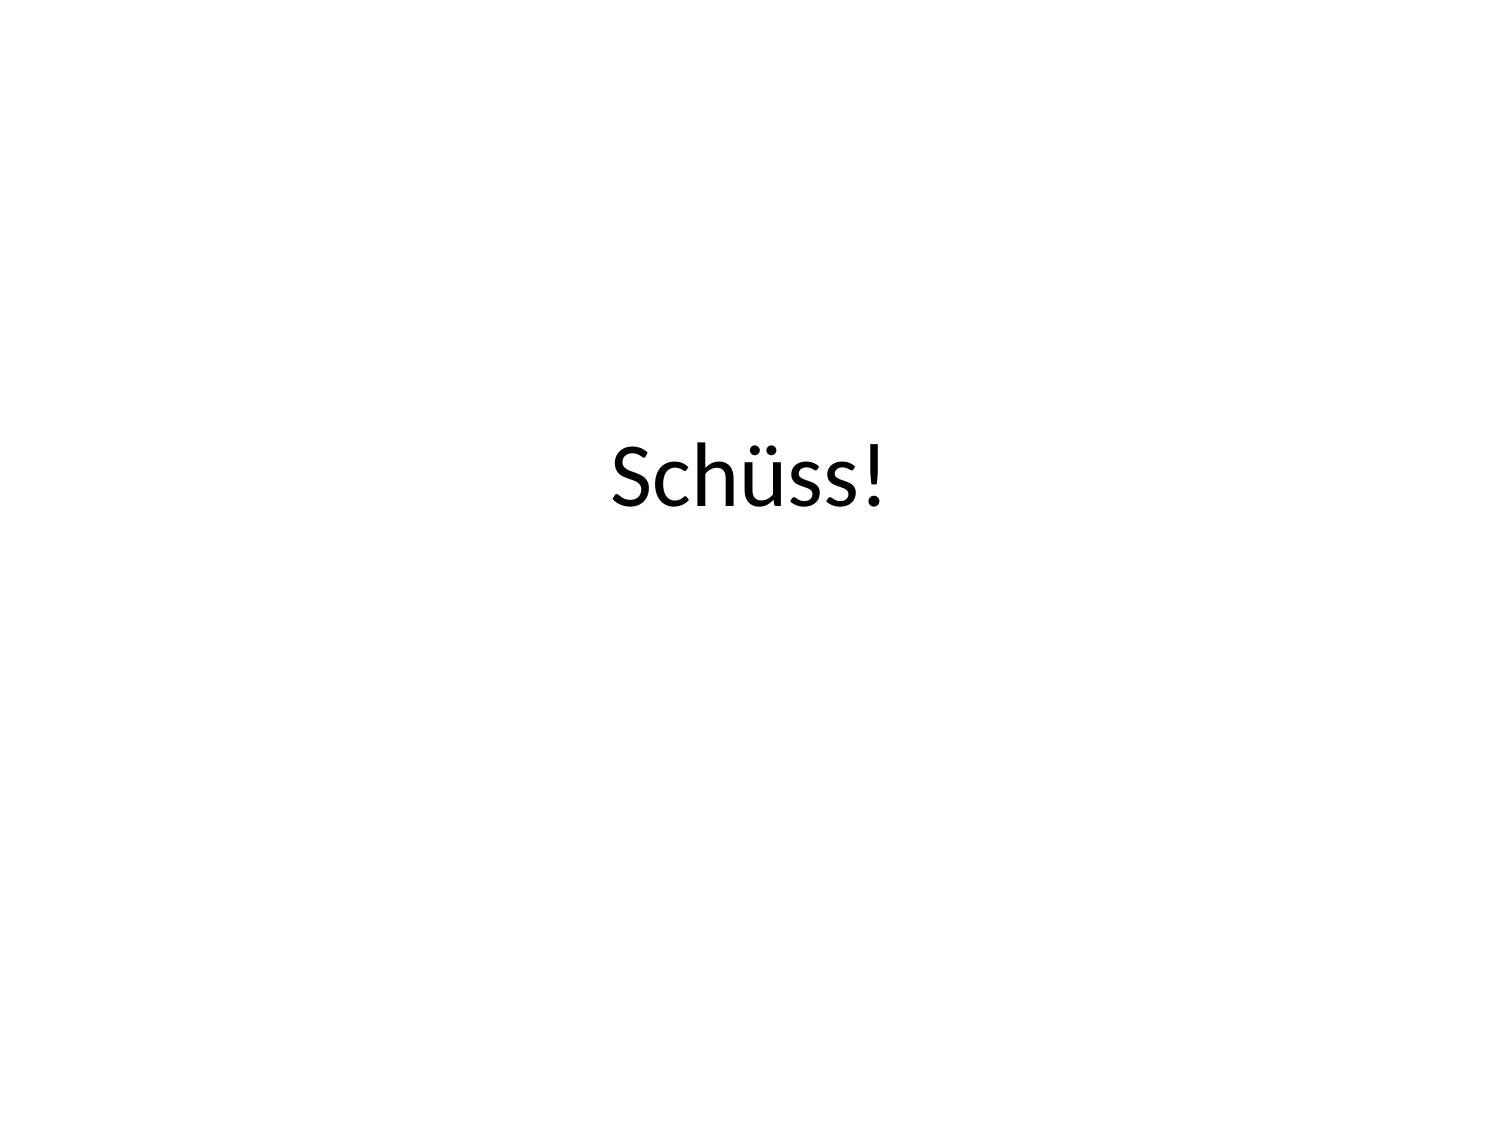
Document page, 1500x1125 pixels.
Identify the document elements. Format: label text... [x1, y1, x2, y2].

title Schüss! [112, 349, 1388, 591]
